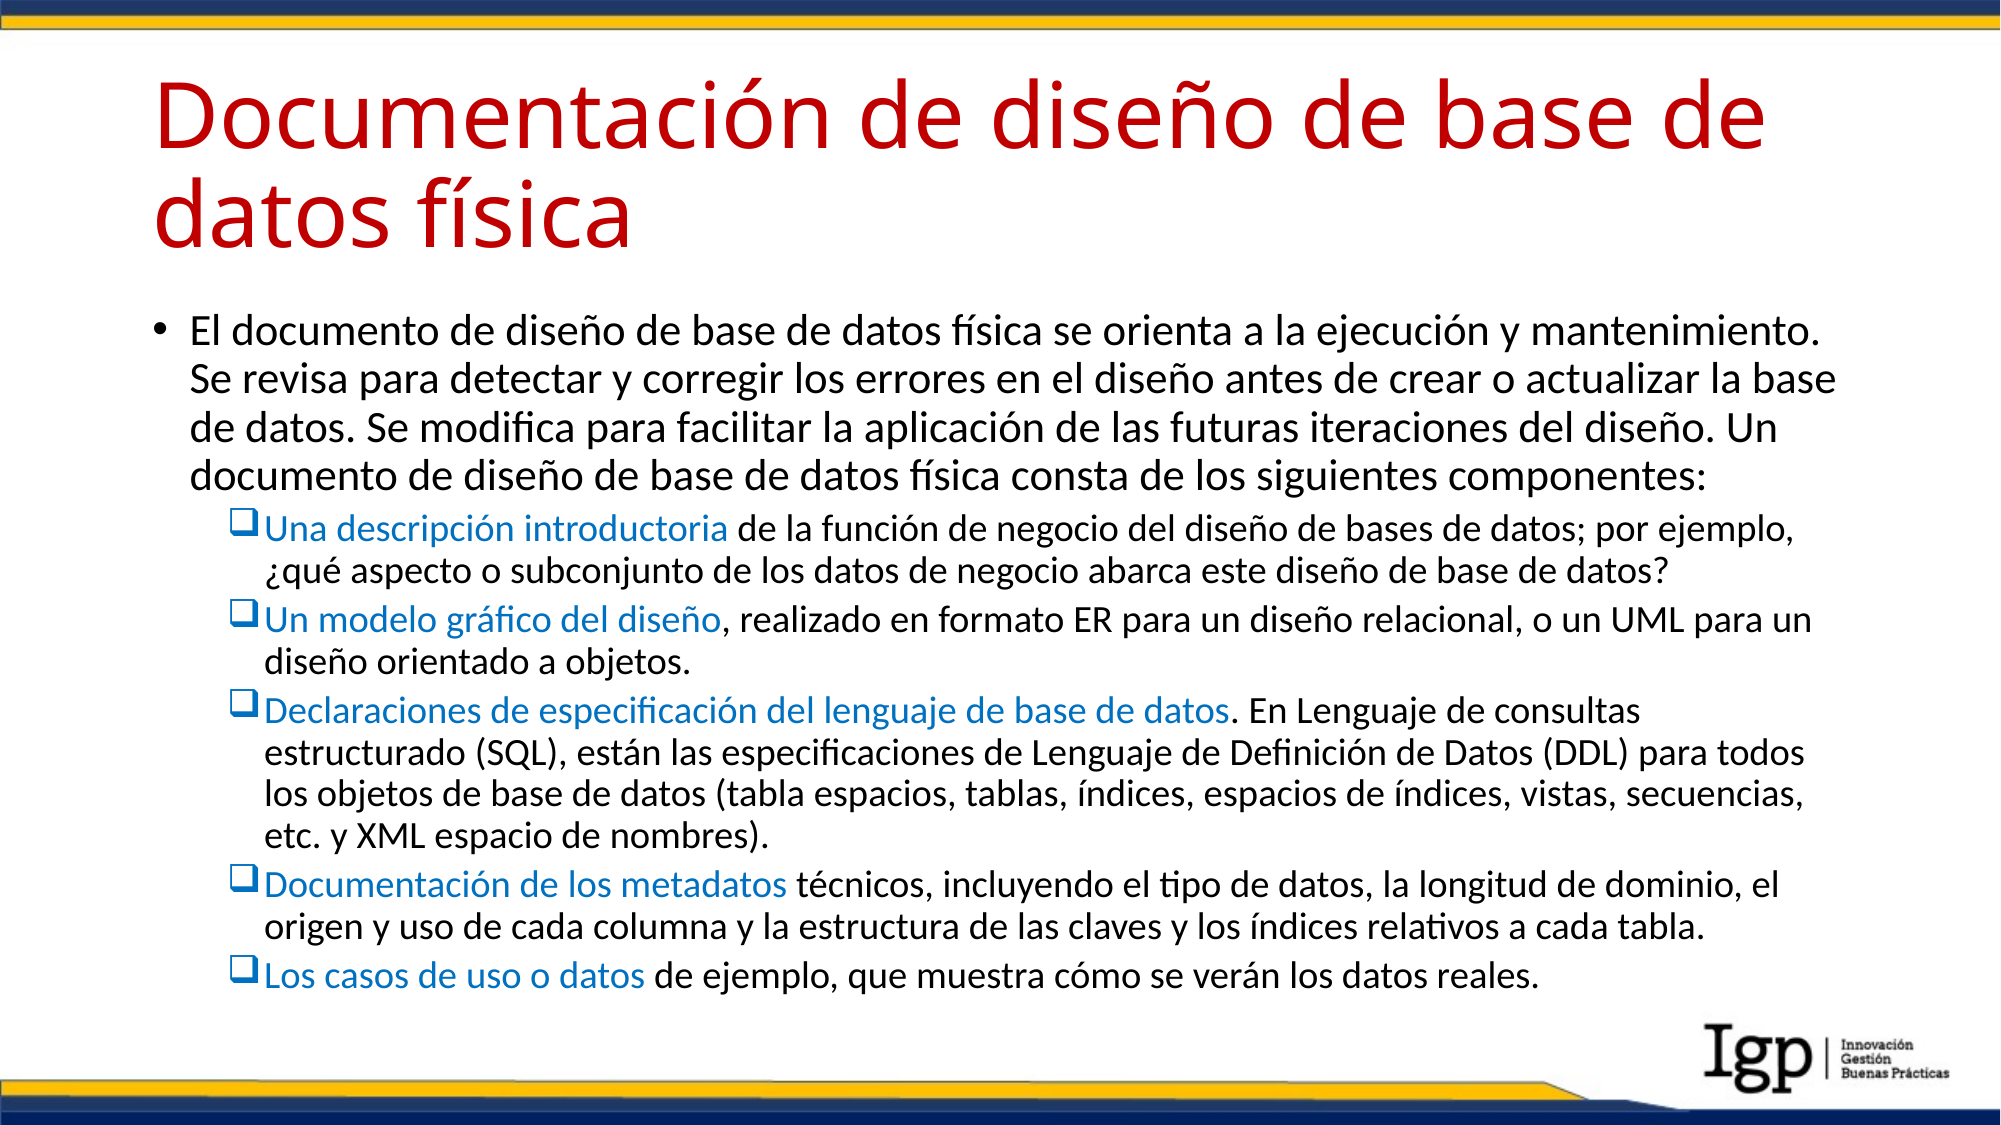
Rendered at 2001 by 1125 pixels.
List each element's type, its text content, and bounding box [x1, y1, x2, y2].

title Documentación de diseño de base de datos física [137, 59, 1863, 278]
picture [0, 0, 2001, 1125]
list El documento de diseño de base de datos física se orienta a la ejecución y mantenimiento. Se revisa para detectar y corregir los errores en el diseño antes de crear o actualizar la base de datos. Se modifica para facilitar la aplicación de las futuras iteraciones del diseño. Un documento de diseño de base de datos física consta de los siguientes componentes: Una descripción introductoria de la función de negocio del diseño de bases de datos; por ejemplo, ¿qué aspecto o subconjunto de los datos de negocio abarca este diseño de base de datos? Un modelo gráfico del diseño, realizado en formato ER para un diseño relacional, o un UML para un diseño orientado a objetos. Declaraciones de especificación del lenguaje de base de datos. En Lenguaje de consultas estructurado (SQL), están las especificaciones de Lenguaje de Definición de Datos (DDL) para todos los objetos de base de datos (tabla espacios, tablas, índices, espacios de índices, vistas, secuencias, etc. y XML espacio de nombres). Documentación de los metadatos técnicos, incluyendo el tipo de datos, la longitud de dominio, el origen y uso de cada columna y la estructura de las claves y los índices relativos a cada tabla. Los casos de uso o datos de ejemplo, que muestra cómo se verán los datos reales. [137, 299, 1863, 1014]
